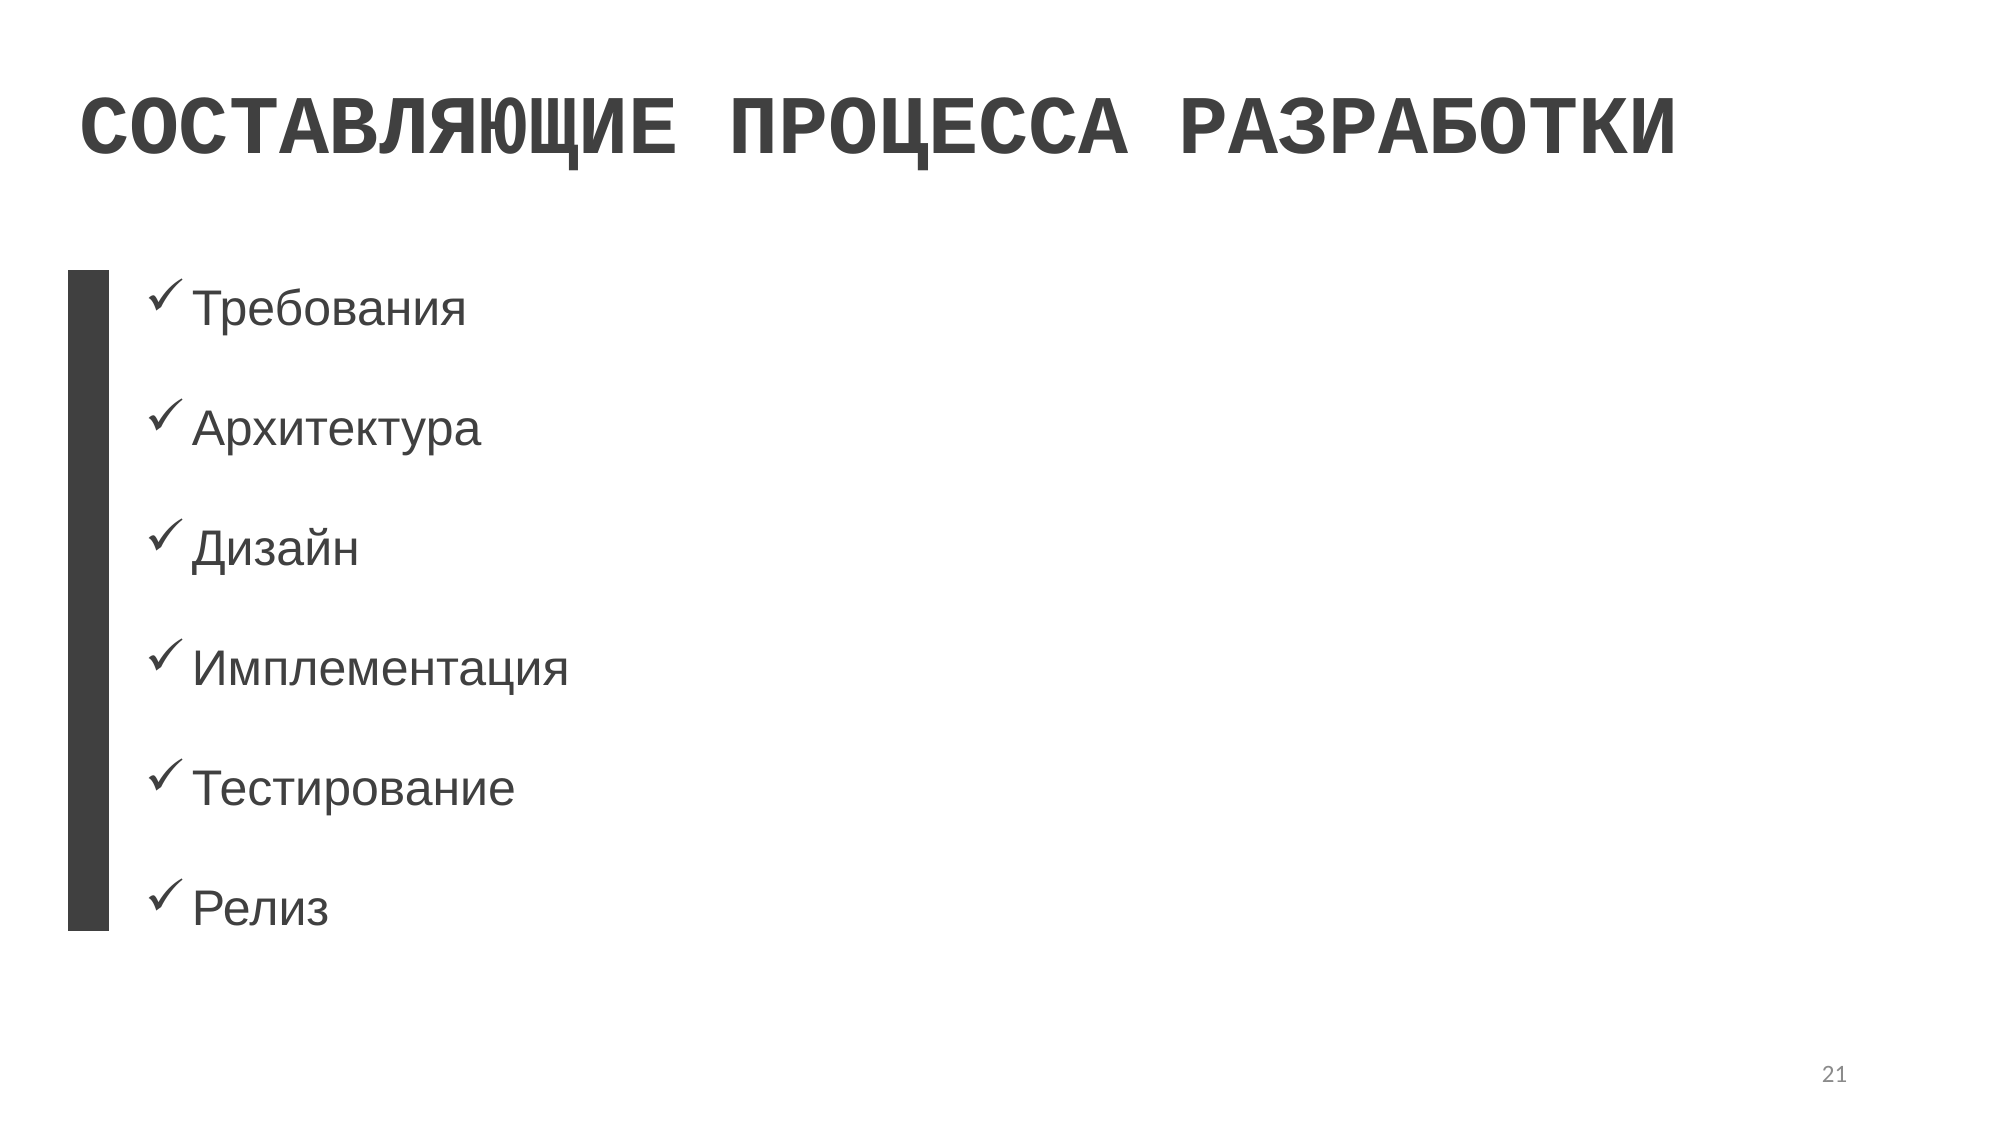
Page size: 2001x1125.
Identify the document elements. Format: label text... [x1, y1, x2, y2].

text_box Требования Архитектура Дизайн Имплементация Тестирование Релиз [130, 268, 599, 988]
slide_number 21 [1412, 1042, 1863, 1103]
text_box [68, 270, 109, 931]
text_box Составляющие процесса РАЗРАБОТКИ [64, 62, 1795, 178]
